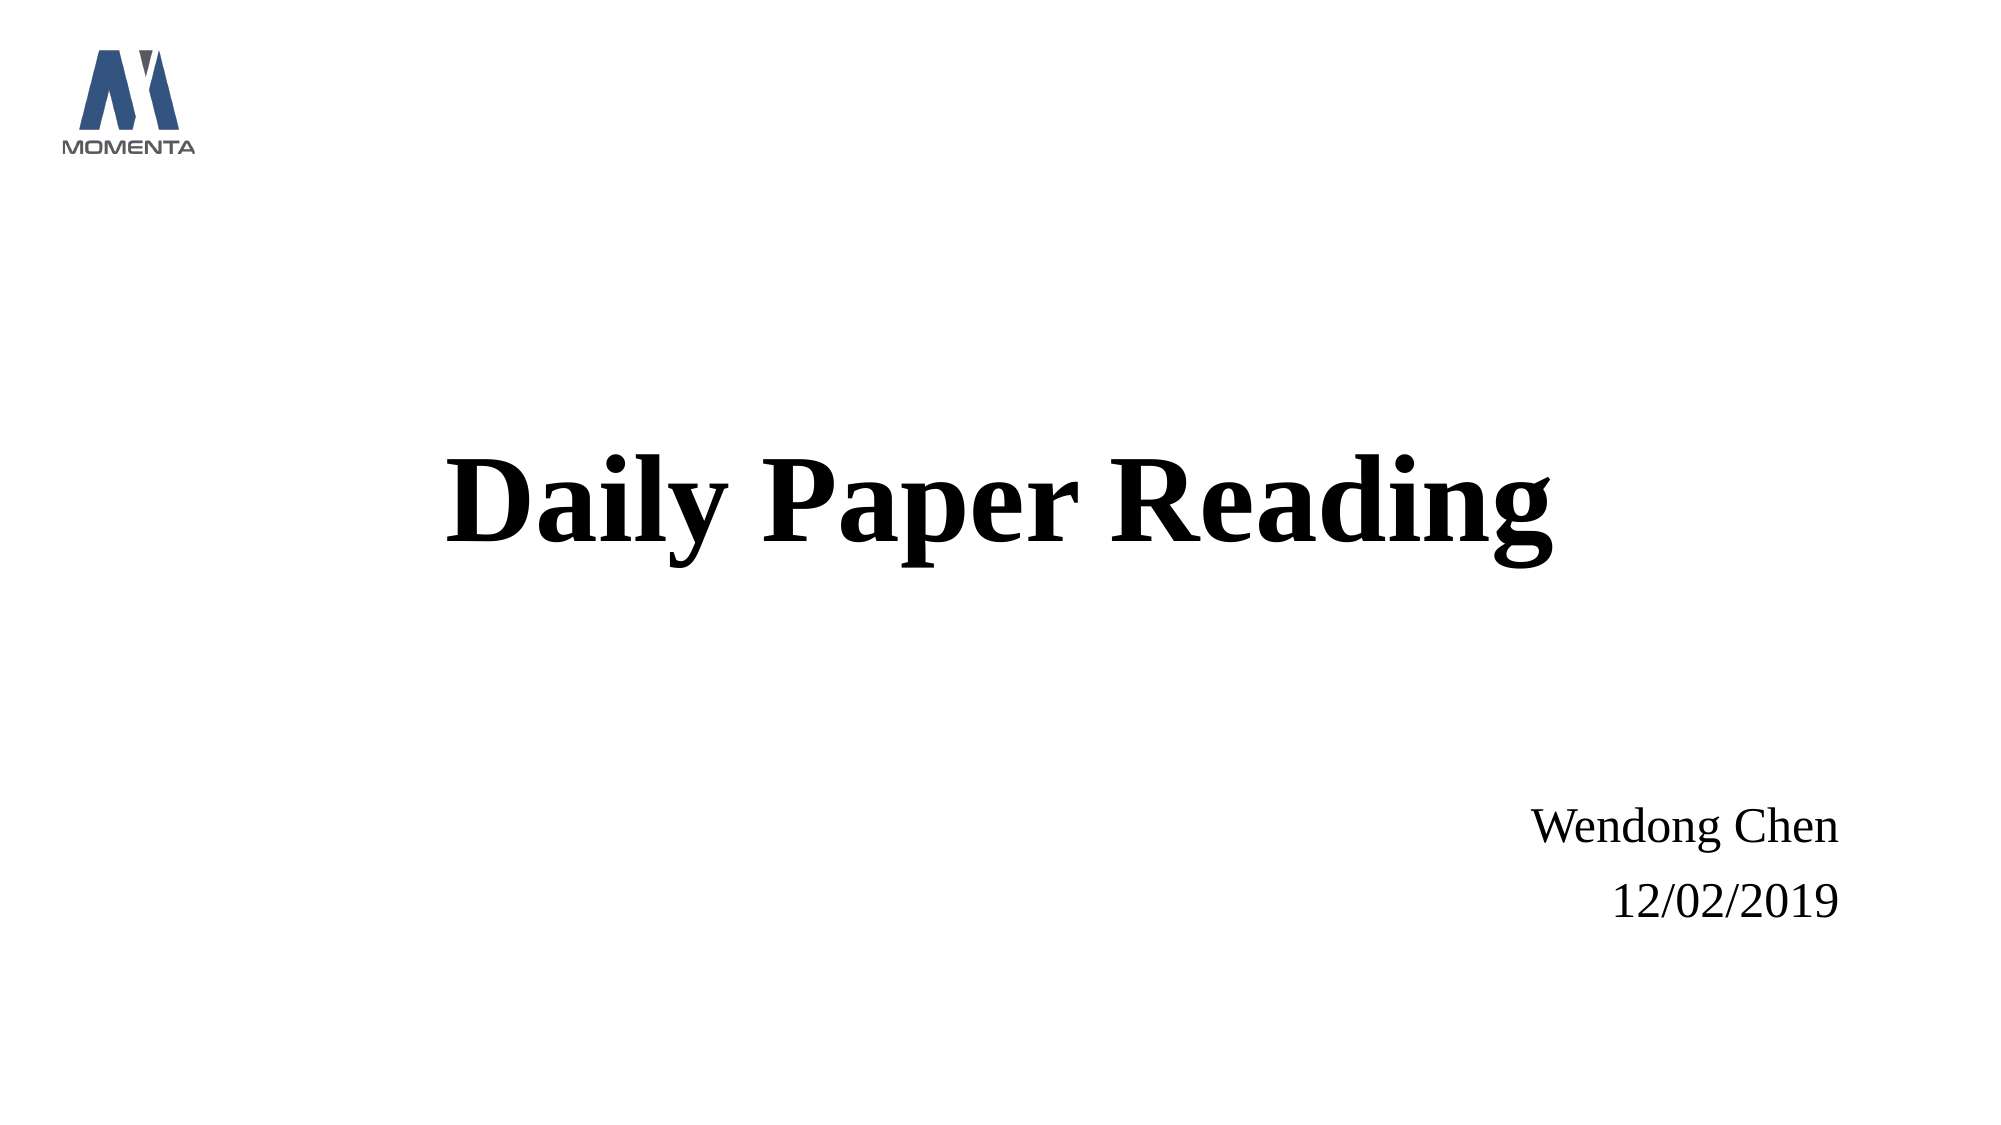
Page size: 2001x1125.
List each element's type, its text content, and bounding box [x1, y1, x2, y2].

title Daily Paper Reading [249, 184, 1750, 576]
subtitle Wendong Chen 12/02/2019 [354, 791, 1855, 1064]
picture [62, 50, 195, 154]
